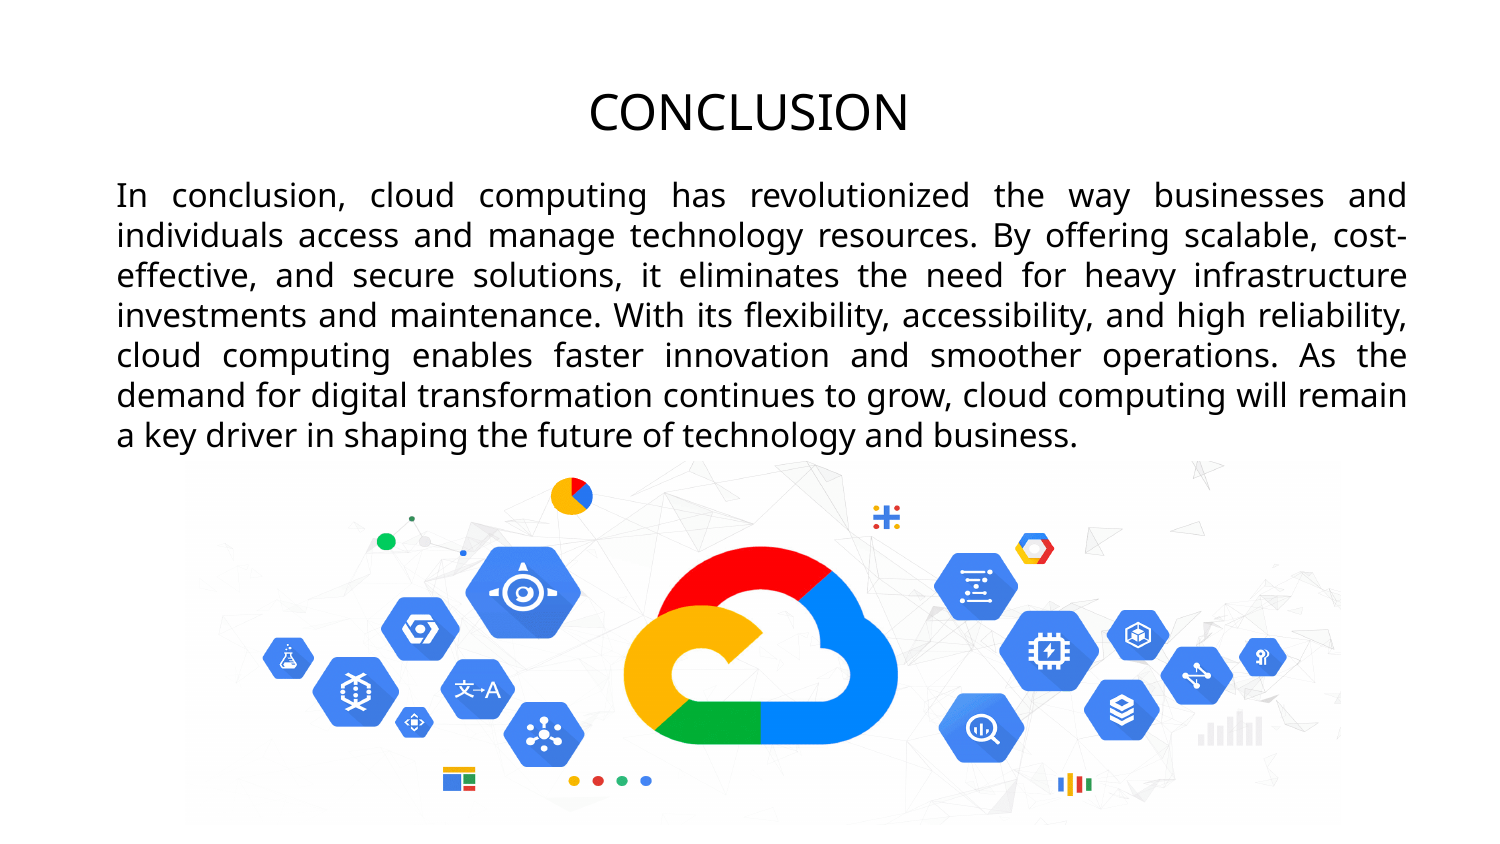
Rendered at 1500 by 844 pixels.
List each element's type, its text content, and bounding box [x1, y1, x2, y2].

text_box In conclusion, cloud computing has revolutionized the way businesses and individuals access and manage technology resources. By offering scalable, cost-effective, and secure solutions, it eliminates the need for heavy infrastructure investments and maintenance. With its flexibility, accessibility, and high reliability, cloud computing enables faster innovation and smoother operations. As the demand for digital transformation continues to grow, cloud computing will remain a key driver in shaping the future of technology and business. [101, 159, 1425, 450]
title CONCLUSION [75, 65, 1425, 160]
picture [185, 460, 1342, 825]
